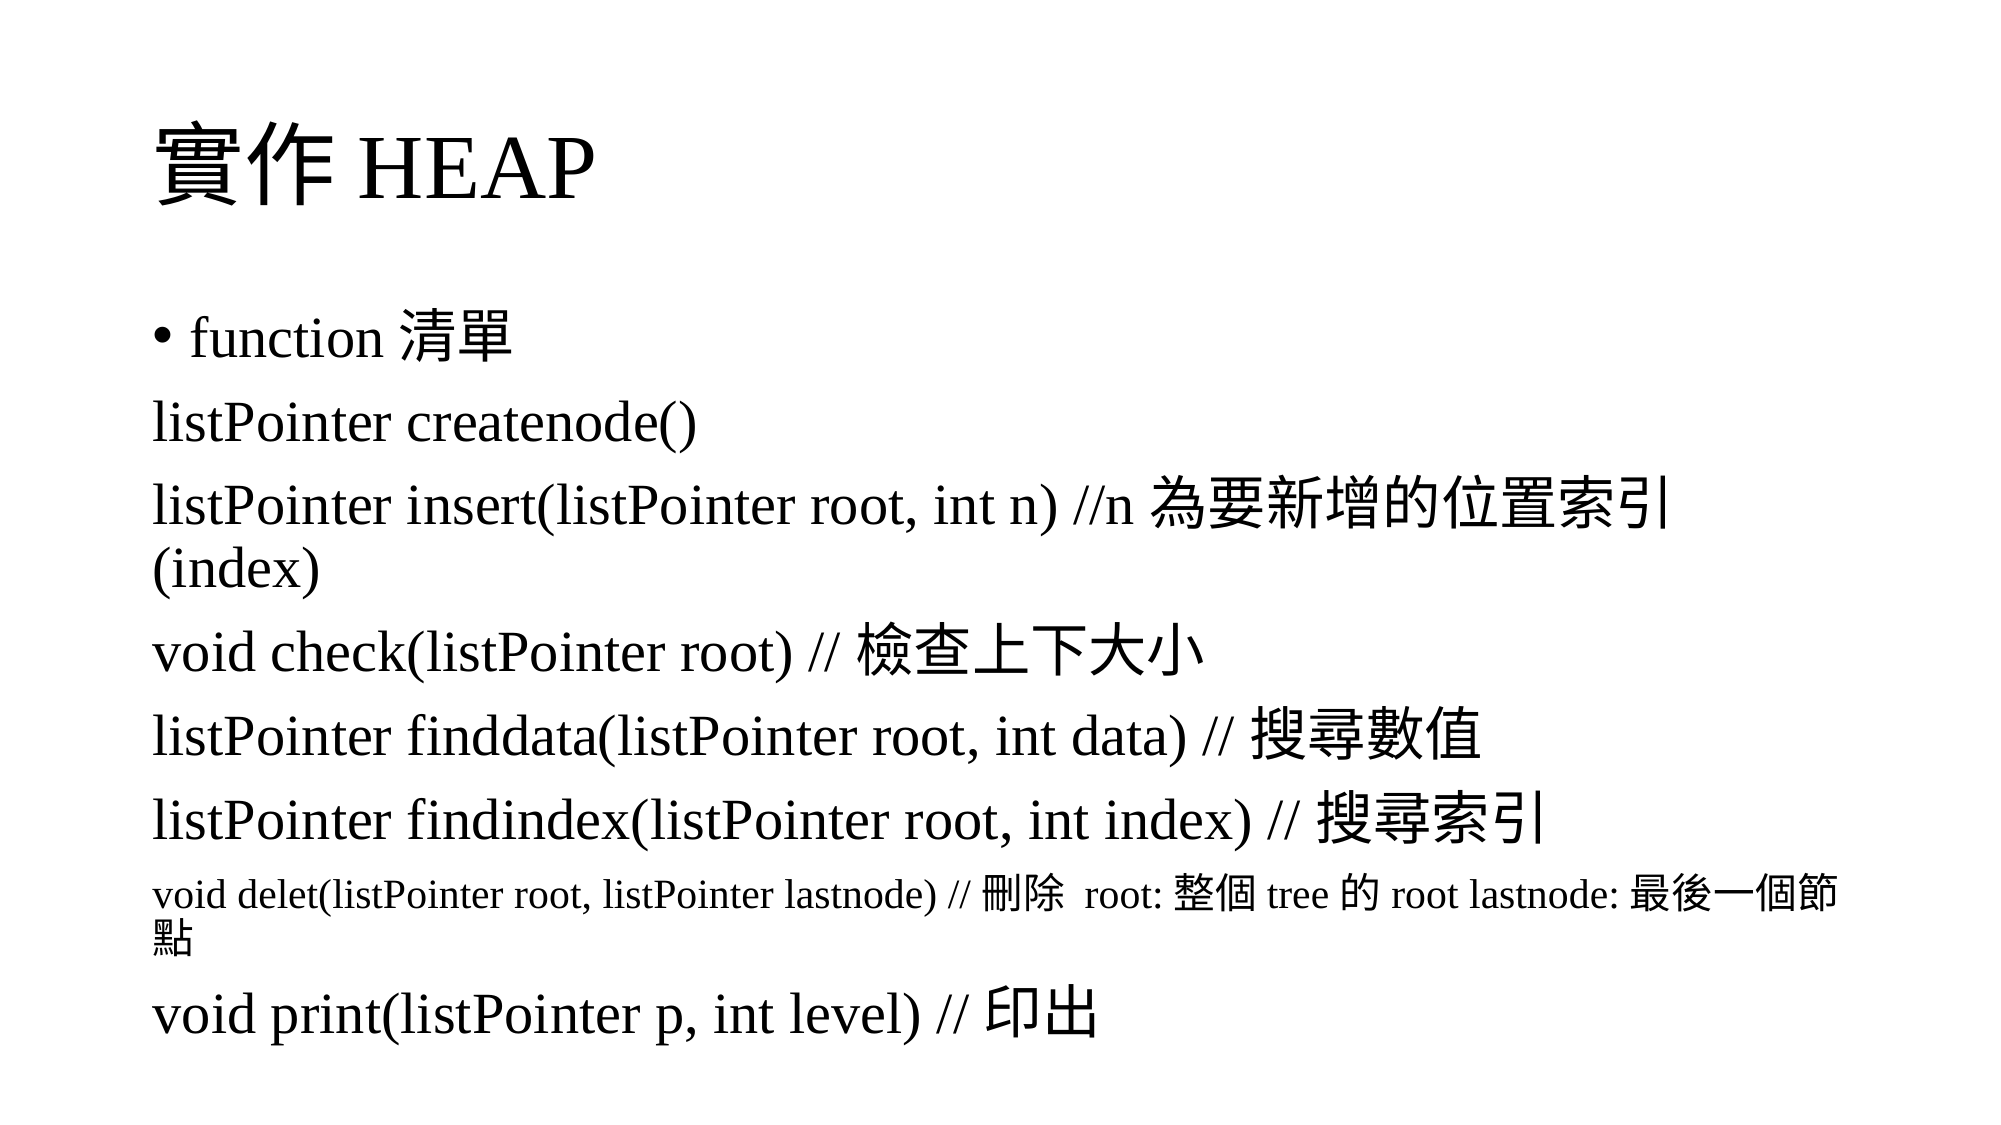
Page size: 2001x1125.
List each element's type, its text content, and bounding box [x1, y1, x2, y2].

title 實作HEAP [137, 59, 1863, 278]
list function清單 listPointer createnode() listPointer insert(listPointer root, int n) //n為要新增的位置索引(index) void check(listPointer root) //檢查上下大小 listPointer finddata(listPointer root, int data) //搜尋數值 listPointer findindex(listPointer root, int index) //搜尋索引 void delet(listPointer root, listPointer lastnode) //刪除 root:整個tree的root lastnode:最後一個節點 void print(listPointer p, int level) //印出 [137, 299, 1863, 1014]
